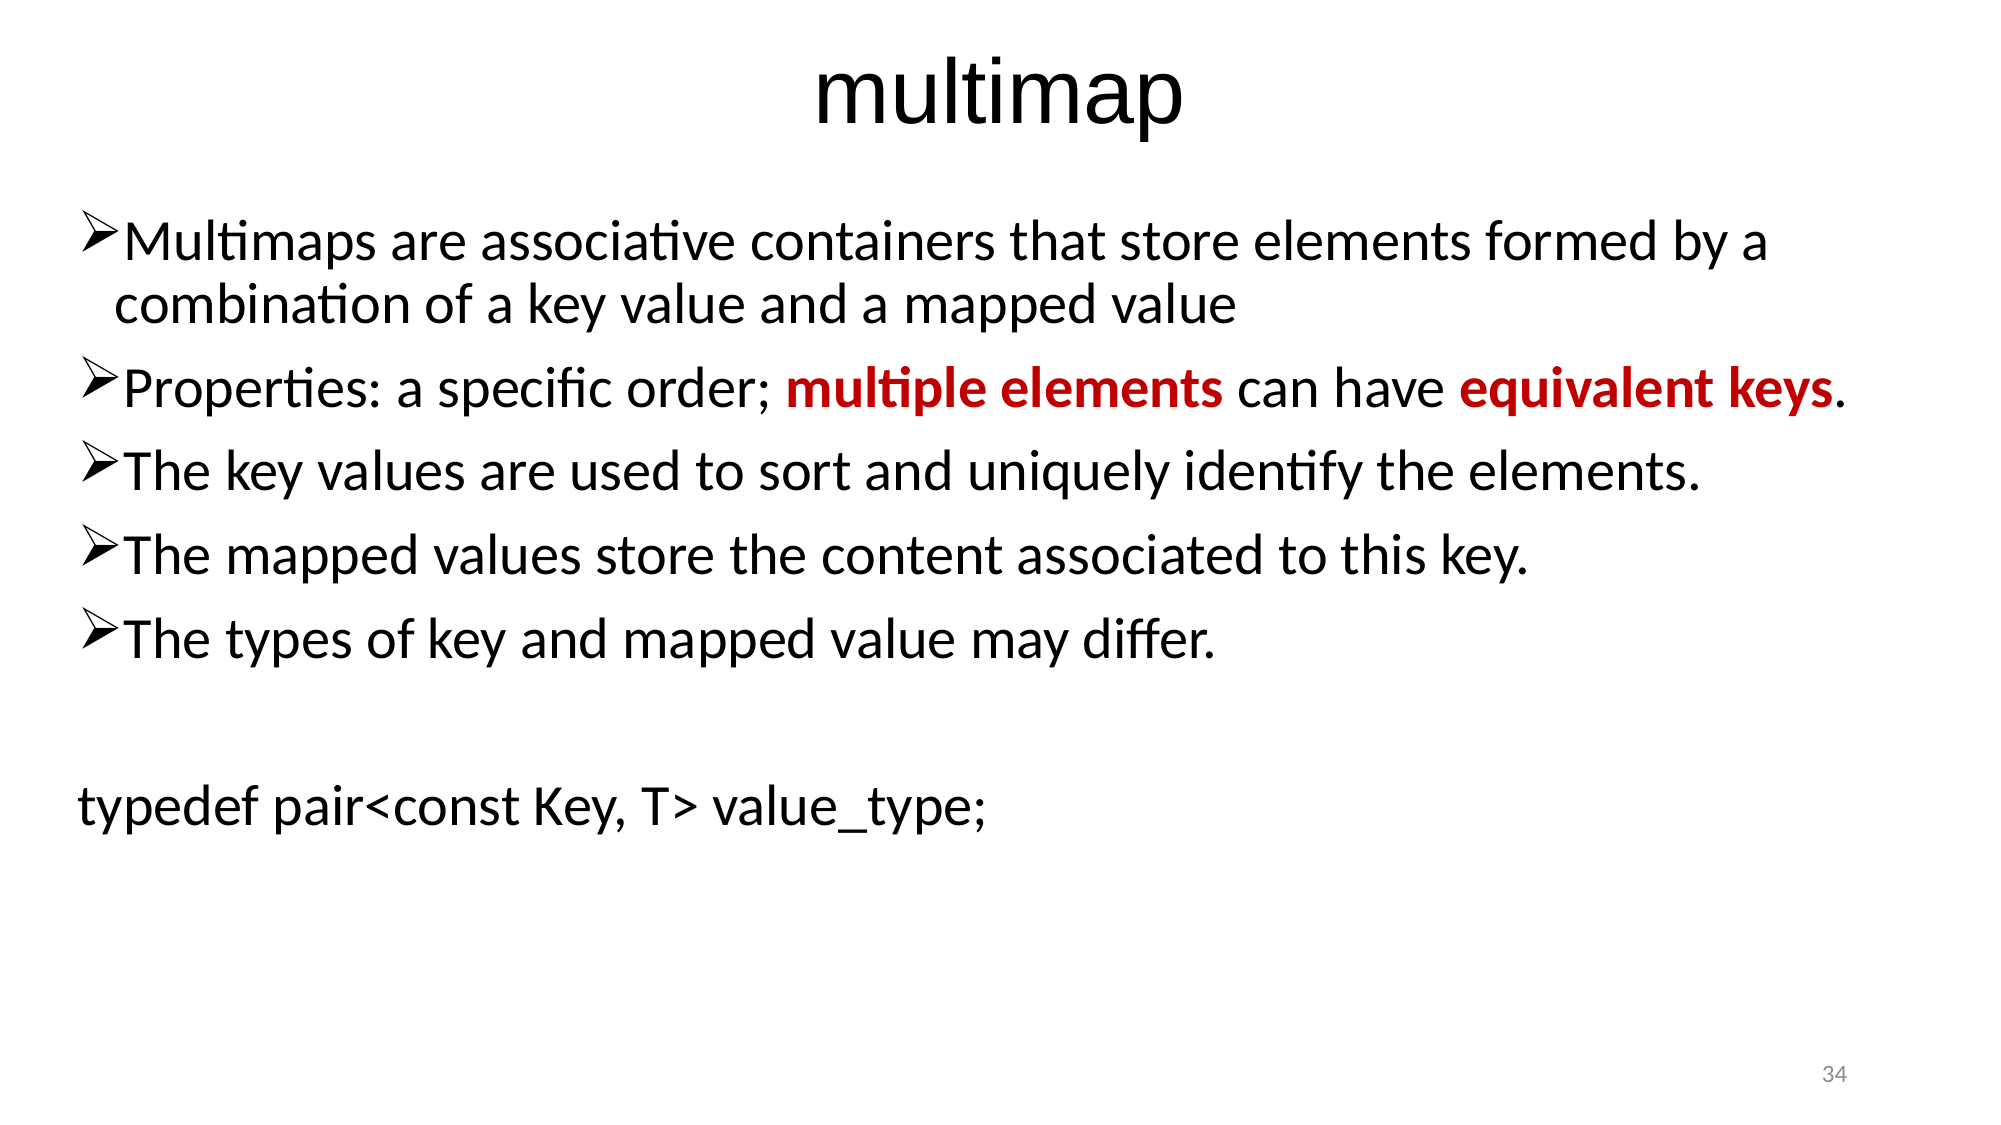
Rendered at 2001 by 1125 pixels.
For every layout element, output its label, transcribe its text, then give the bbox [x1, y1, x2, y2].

title multimap [40, 0, 1960, 203]
slide_number 34 [1412, 1042, 1863, 1103]
list Multimaps are associative containers that store elements formed by a combination of a key value and a mapped value Properties: a specific order; multiple elements can have equivalent keys. The key values are used to sort and uniquely identify the elements. The mapped values store the content associated to this key. The types of key and mapped value may differ. typedef pair<const Key, T> value_type; [62, 202, 1960, 1094]
